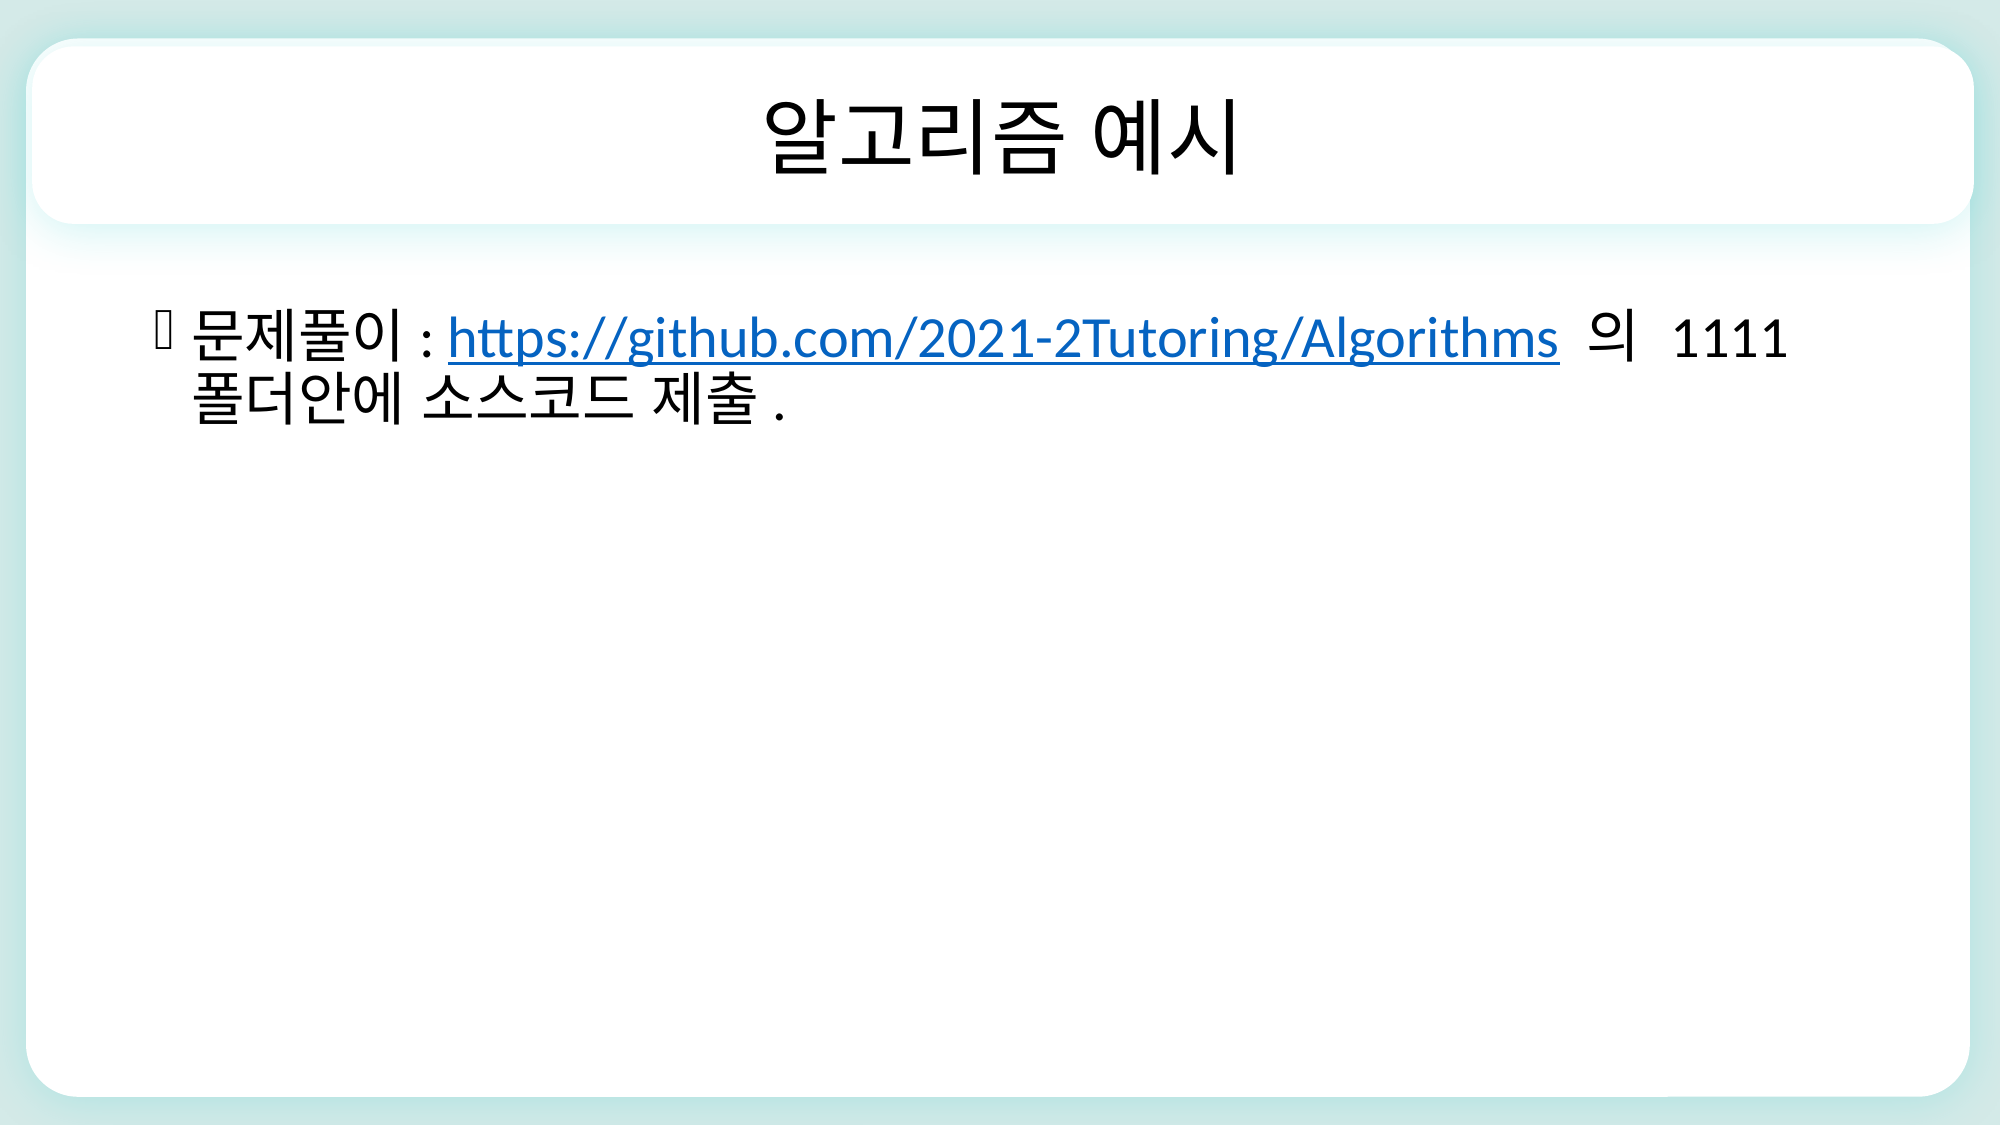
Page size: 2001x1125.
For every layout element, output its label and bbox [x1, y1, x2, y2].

text_box [0, 0, 2000, 1125]
